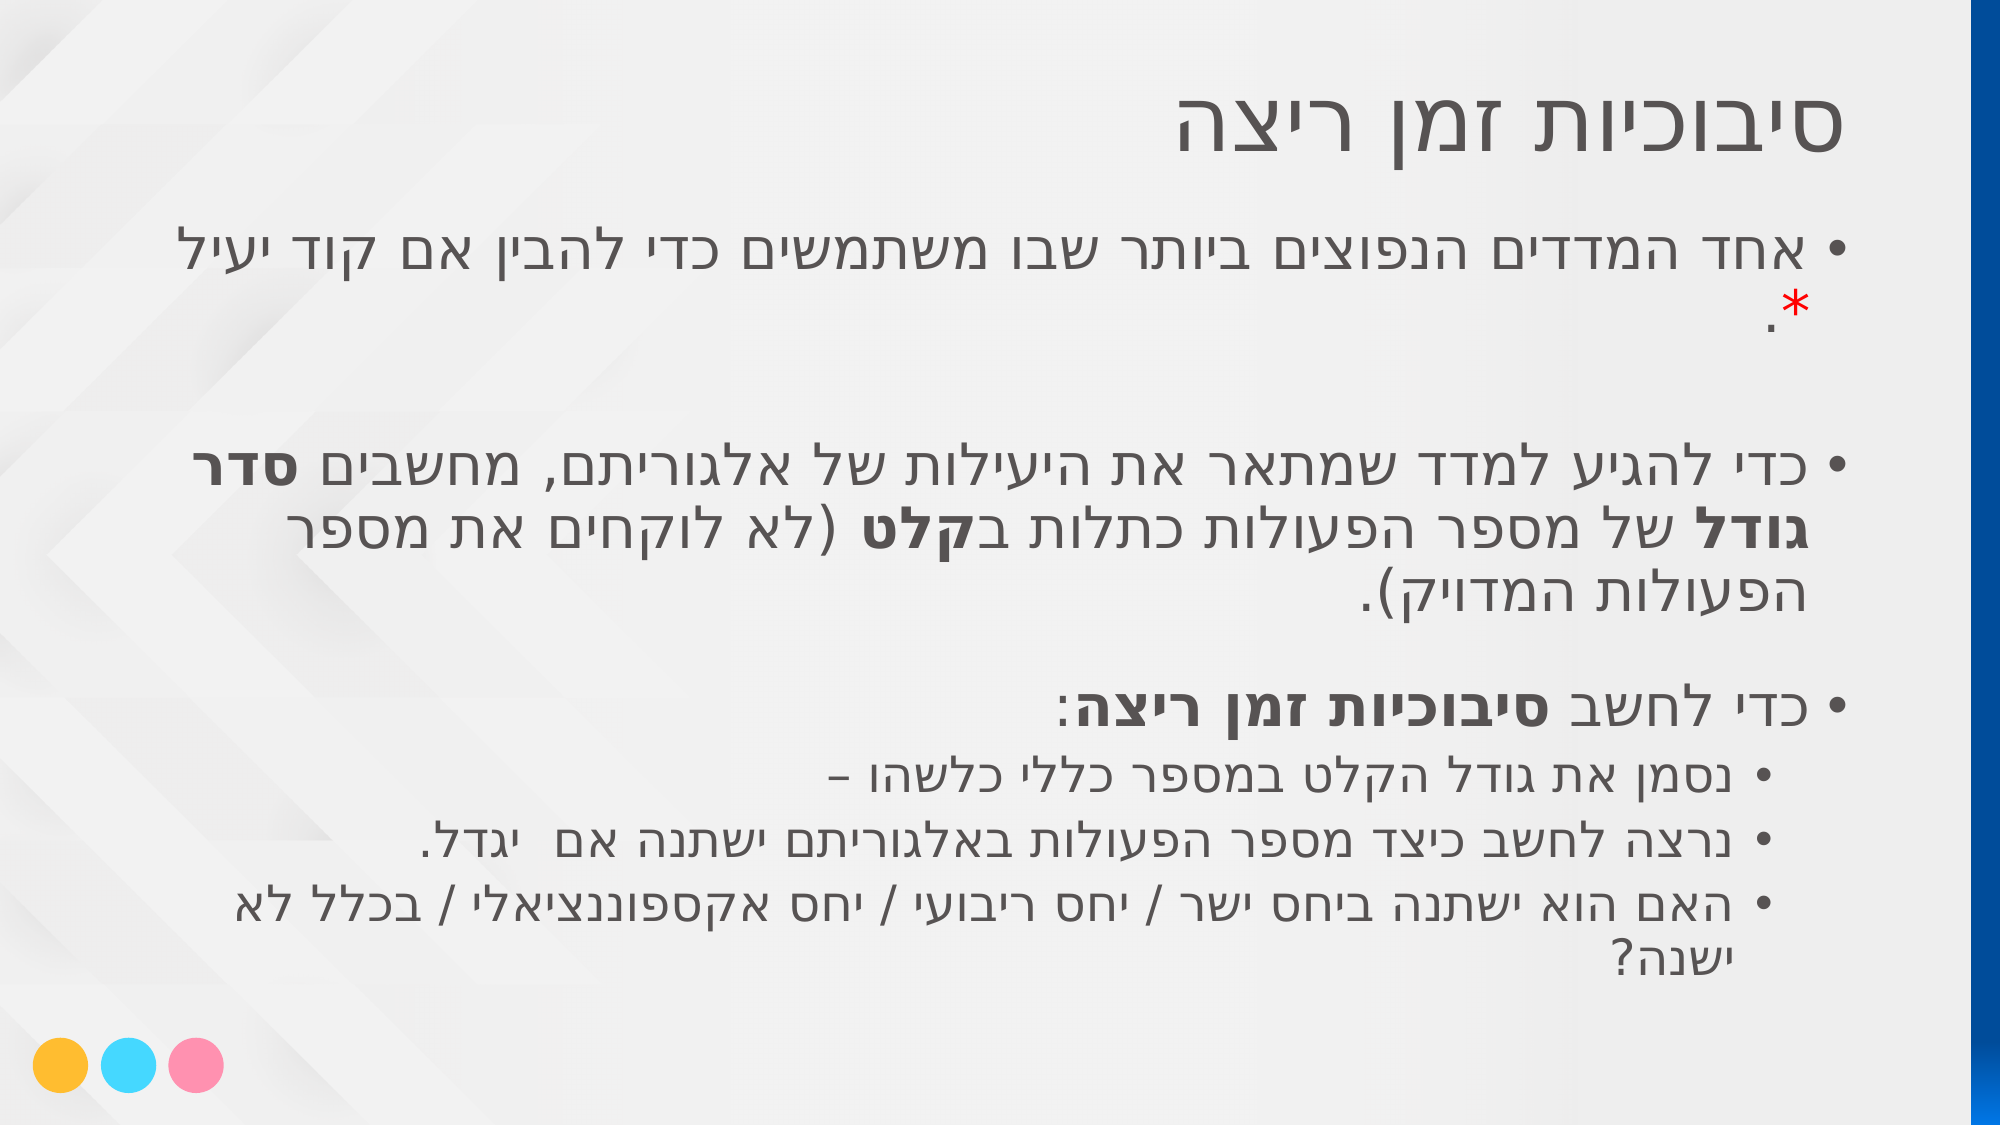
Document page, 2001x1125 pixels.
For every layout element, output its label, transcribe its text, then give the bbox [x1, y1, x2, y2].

title סיבוכיות זמן ריצה [137, 13, 1863, 231]
